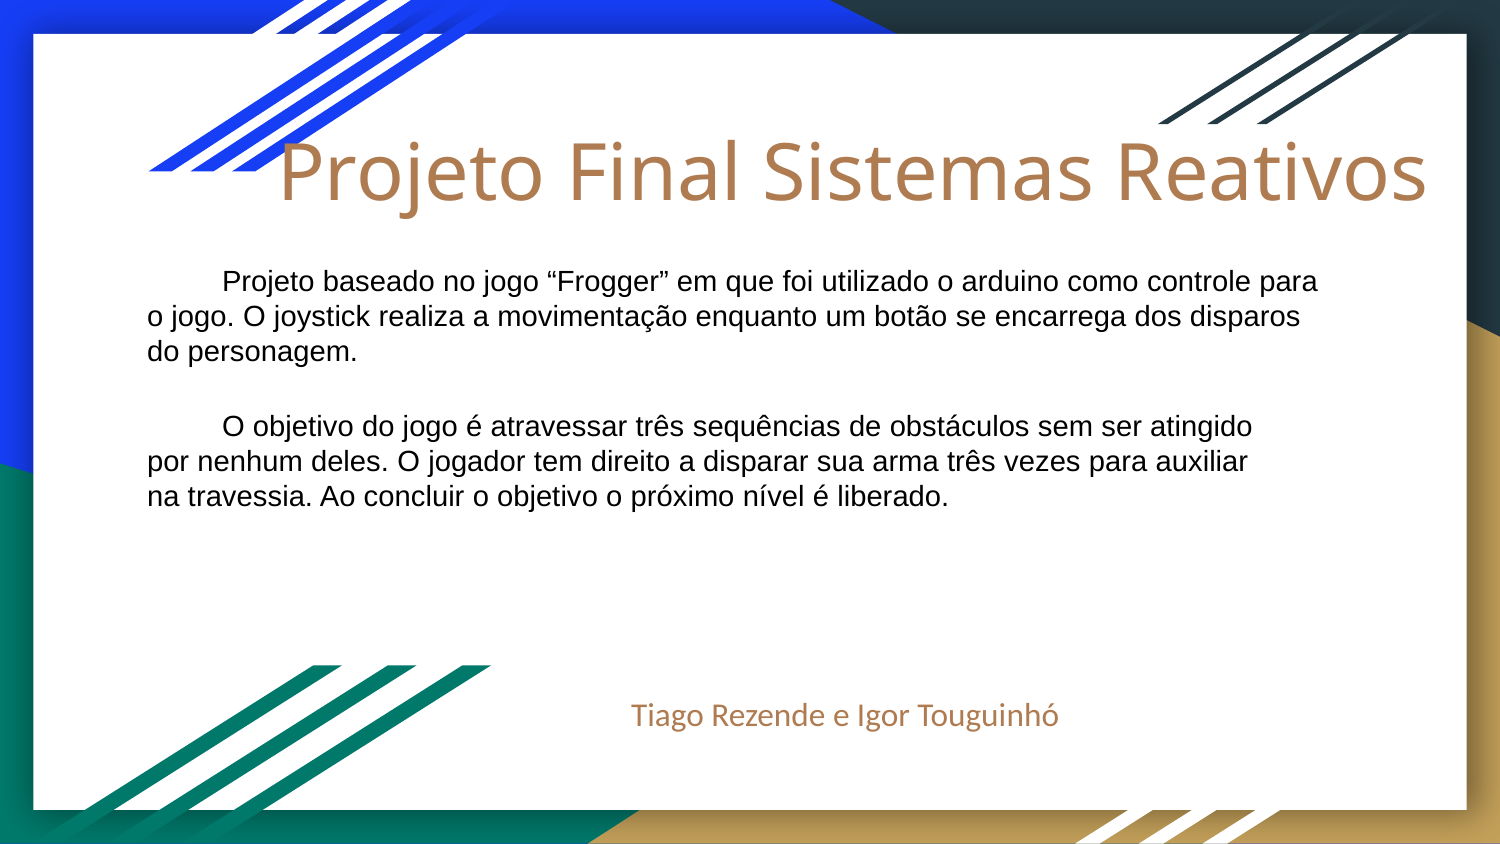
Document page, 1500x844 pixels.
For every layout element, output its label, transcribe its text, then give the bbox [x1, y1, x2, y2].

text_box O objetivo do jogo é atravessar três sequências de obstáculos sem ser atingido por nenhum deles. O jogador tem direito a disparar sua arma três vezes para auxiliar na travessia. Ao concluir o objetivo o próximo nível é liberado. [132, 392, 1298, 595]
title Projeto Final Sistemas Reativos [154, 0, 1500, 337]
subtitle Tiago Rezende e Igor Touguinhó [146, 678, 1500, 809]
text_box Projeto baseado no jogo “Frogger” em que foi utilizado o arduino como controle para o jogo. O joystick realiza a movimentação enquanto um botão se encarrega dos disparos do personagem. [132, 246, 1346, 462]
